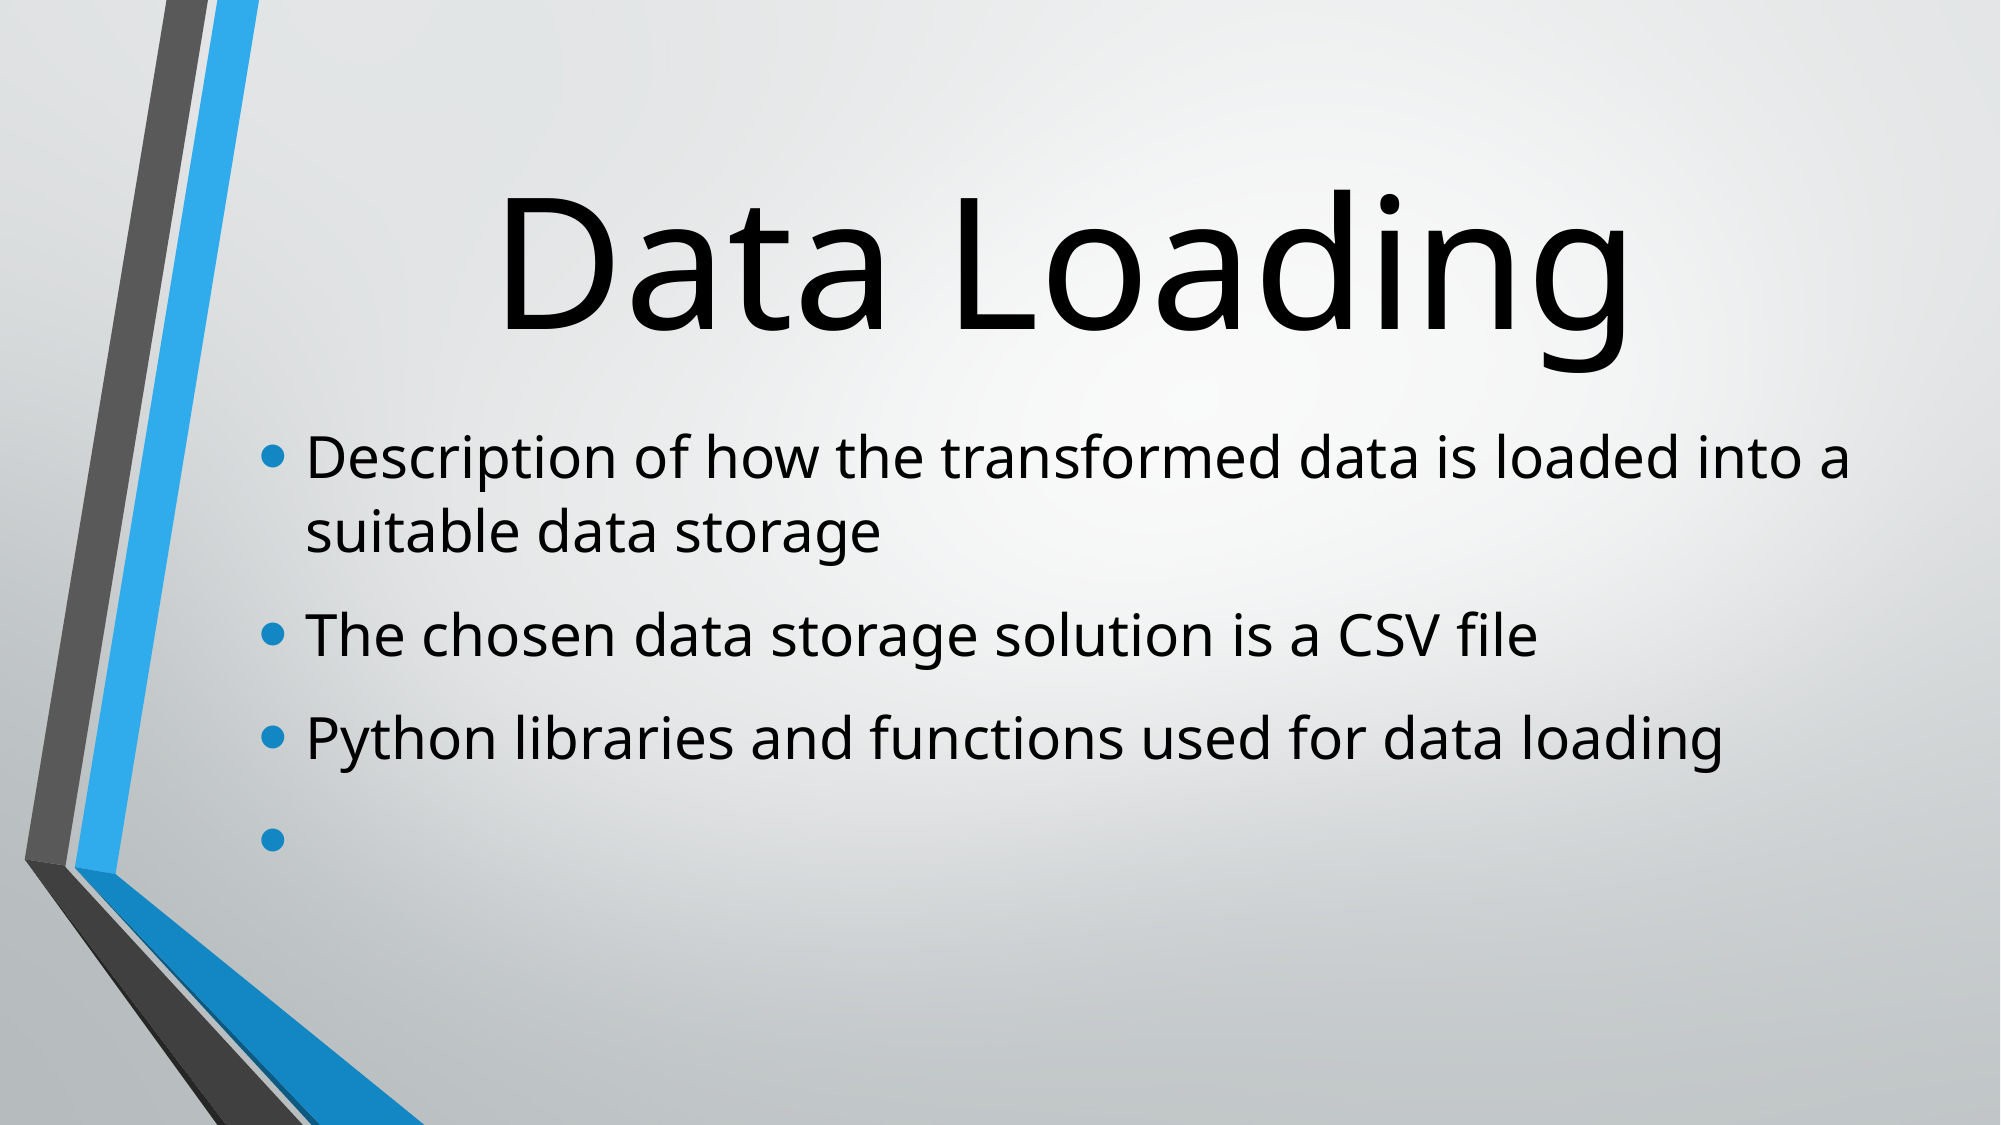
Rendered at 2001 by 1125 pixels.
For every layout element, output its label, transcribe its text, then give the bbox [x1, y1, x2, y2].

list Description of how the transformed data is loaded into a suitable data storage The chosen data storage solution is a CSV file Python libraries and functions used for data loading [243, 437, 1887, 950]
title Data Loading [243, 112, 1887, 400]
